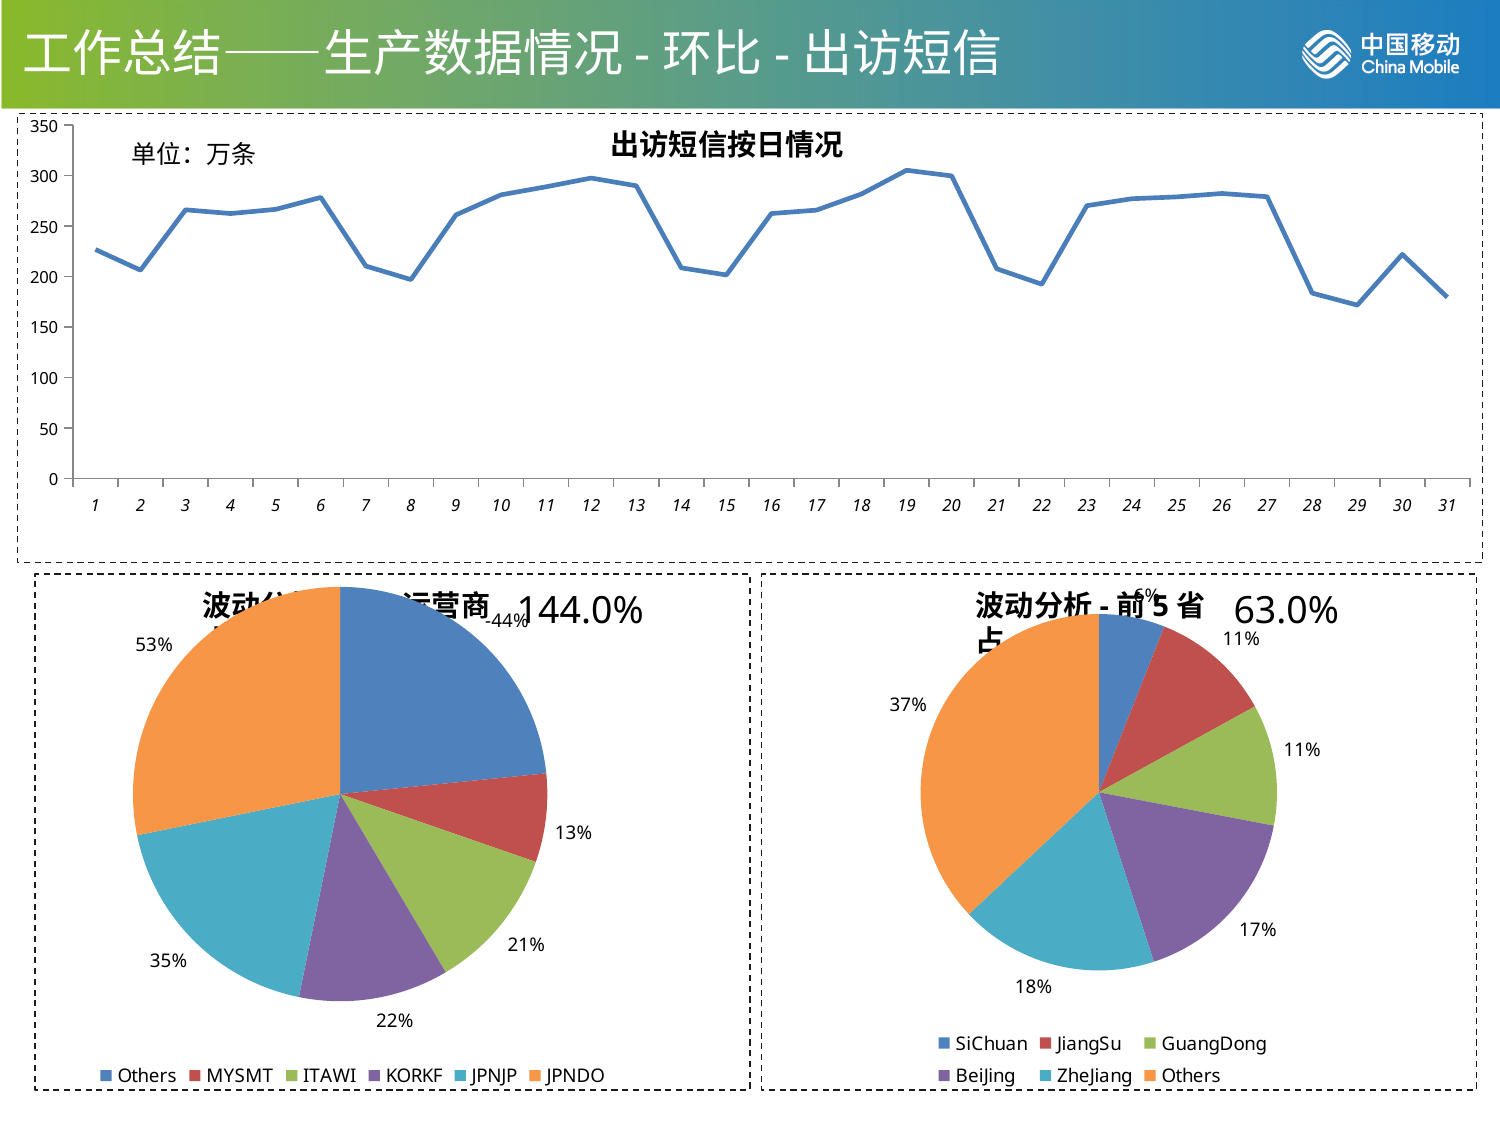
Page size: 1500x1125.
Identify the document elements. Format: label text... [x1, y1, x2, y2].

picture [0, 0, 1500, 104]
list 工作总结——生产数据情况-环比-出访短信 [8, 13, 1169, 96]
chart [749, 569, 1456, 1096]
chart [0, 569, 706, 1096]
picture [0, 526, 1500, 1125]
chart [0, 104, 1500, 526]
